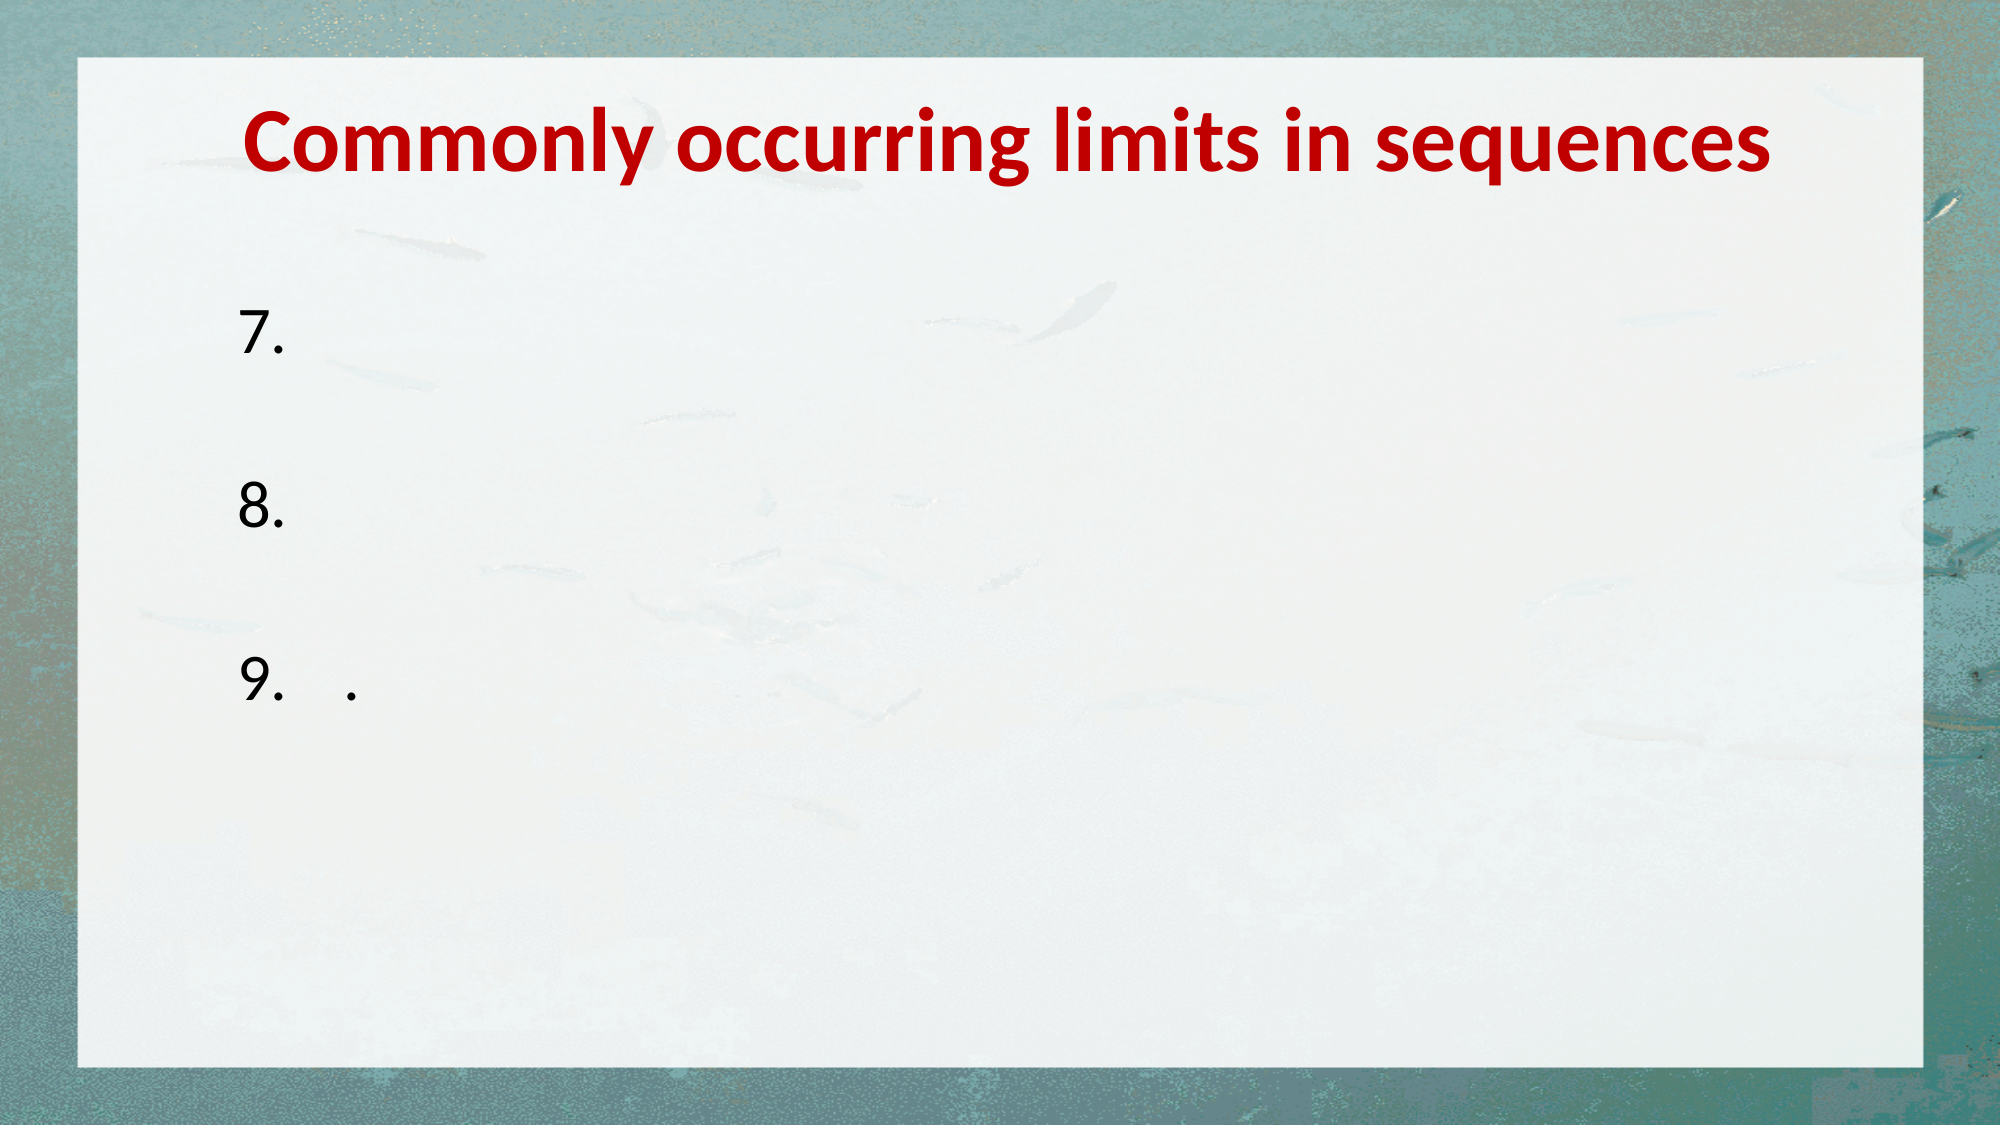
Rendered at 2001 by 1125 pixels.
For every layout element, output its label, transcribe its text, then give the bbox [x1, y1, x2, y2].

text_box Commonly occurring limits in sequences [228, 72, 1789, 198]
picture [0, 0, 2000, 1125]
